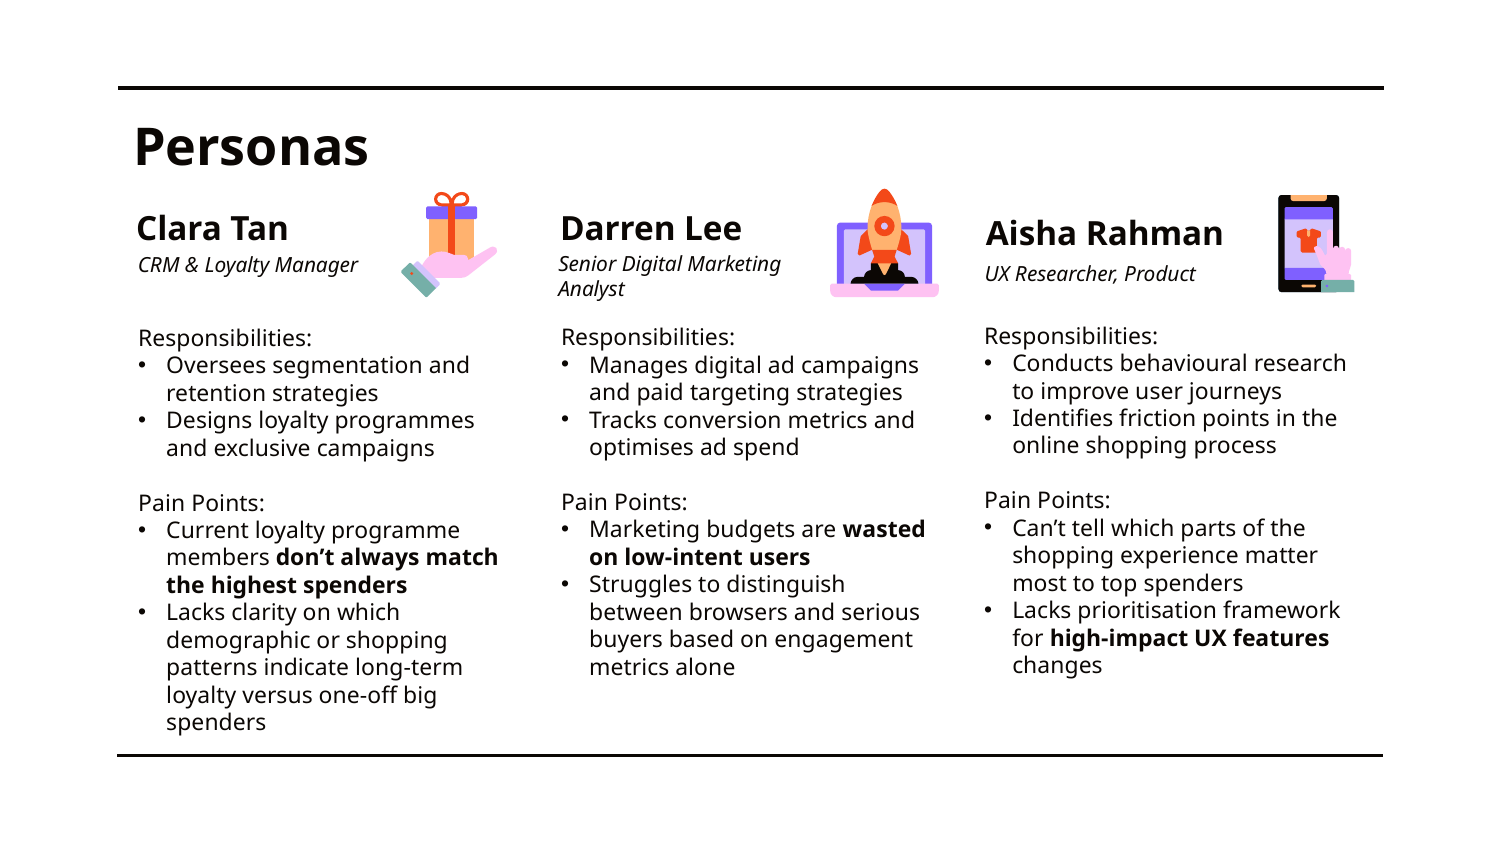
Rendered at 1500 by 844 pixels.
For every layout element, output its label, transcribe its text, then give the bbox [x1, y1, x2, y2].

text_box CRM & Loyalty Manager [123, 248, 395, 293]
subtitle Darren Lee [545, 210, 788, 251]
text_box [829, 188, 940, 298]
text_box Responsibilities: Oversees segmentation and retention strategies Designs loyalty programmes and exclusive campaigns Pain Points: Current loyalty programme members don’t always match the highest spenders Lacks clarity on which demographic or shopping patterns indicate long-term loyalty versus one-off big spenders [123, 308, 525, 736]
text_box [400, 191, 498, 298]
title Personas [118, 98, 1382, 192]
text_box UX Researcher, Product [969, 253, 1278, 301]
subtitle Responsibilities: Manages digital ad campaigns and paid targeting strategies Tracks conversion metrics and optimises ad spend Pain Points: Marketing budgets are wasted on low-intent users Struggles to distinguish between browsers and serious buyers based on engagement metrics alone [546, 307, 948, 735]
text_box Senior Digital Marketing Analyst [543, 251, 857, 316]
subtitle Responsibilities: Conducts behavioural research to improve user journeys Identifies friction points in the online shopping process Pain Points: Can’t tell which parts of the shopping experience matter most to top spenders Lacks prioritisation framework for high-impact UX features changes [969, 306, 1371, 716]
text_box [1278, 194, 1355, 293]
subtitle Clara Tan [120, 209, 395, 262]
subtitle Aisha Rahman [970, 212, 1254, 253]
